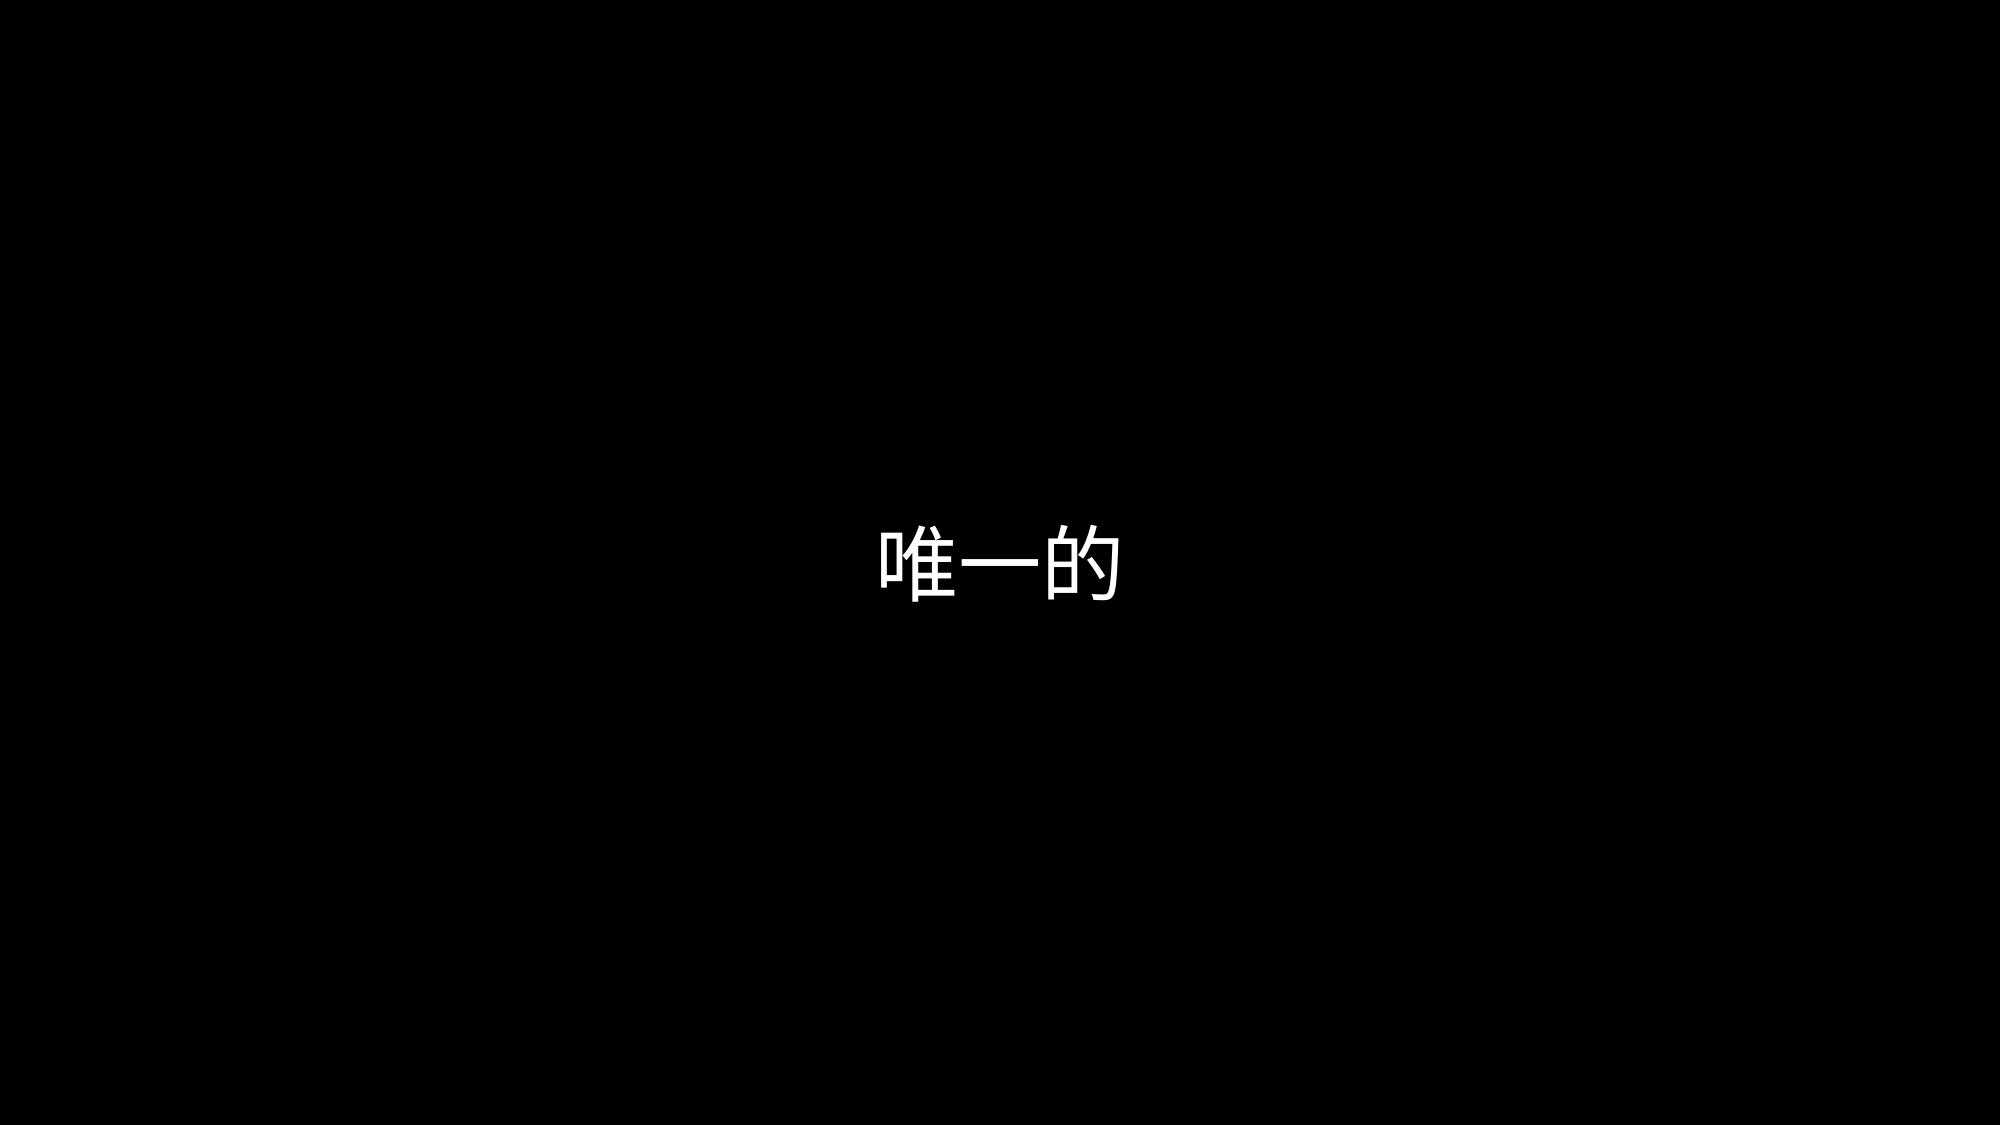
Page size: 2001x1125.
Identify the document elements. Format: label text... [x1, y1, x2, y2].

text_box 唯一的 [860, 504, 1140, 620]
